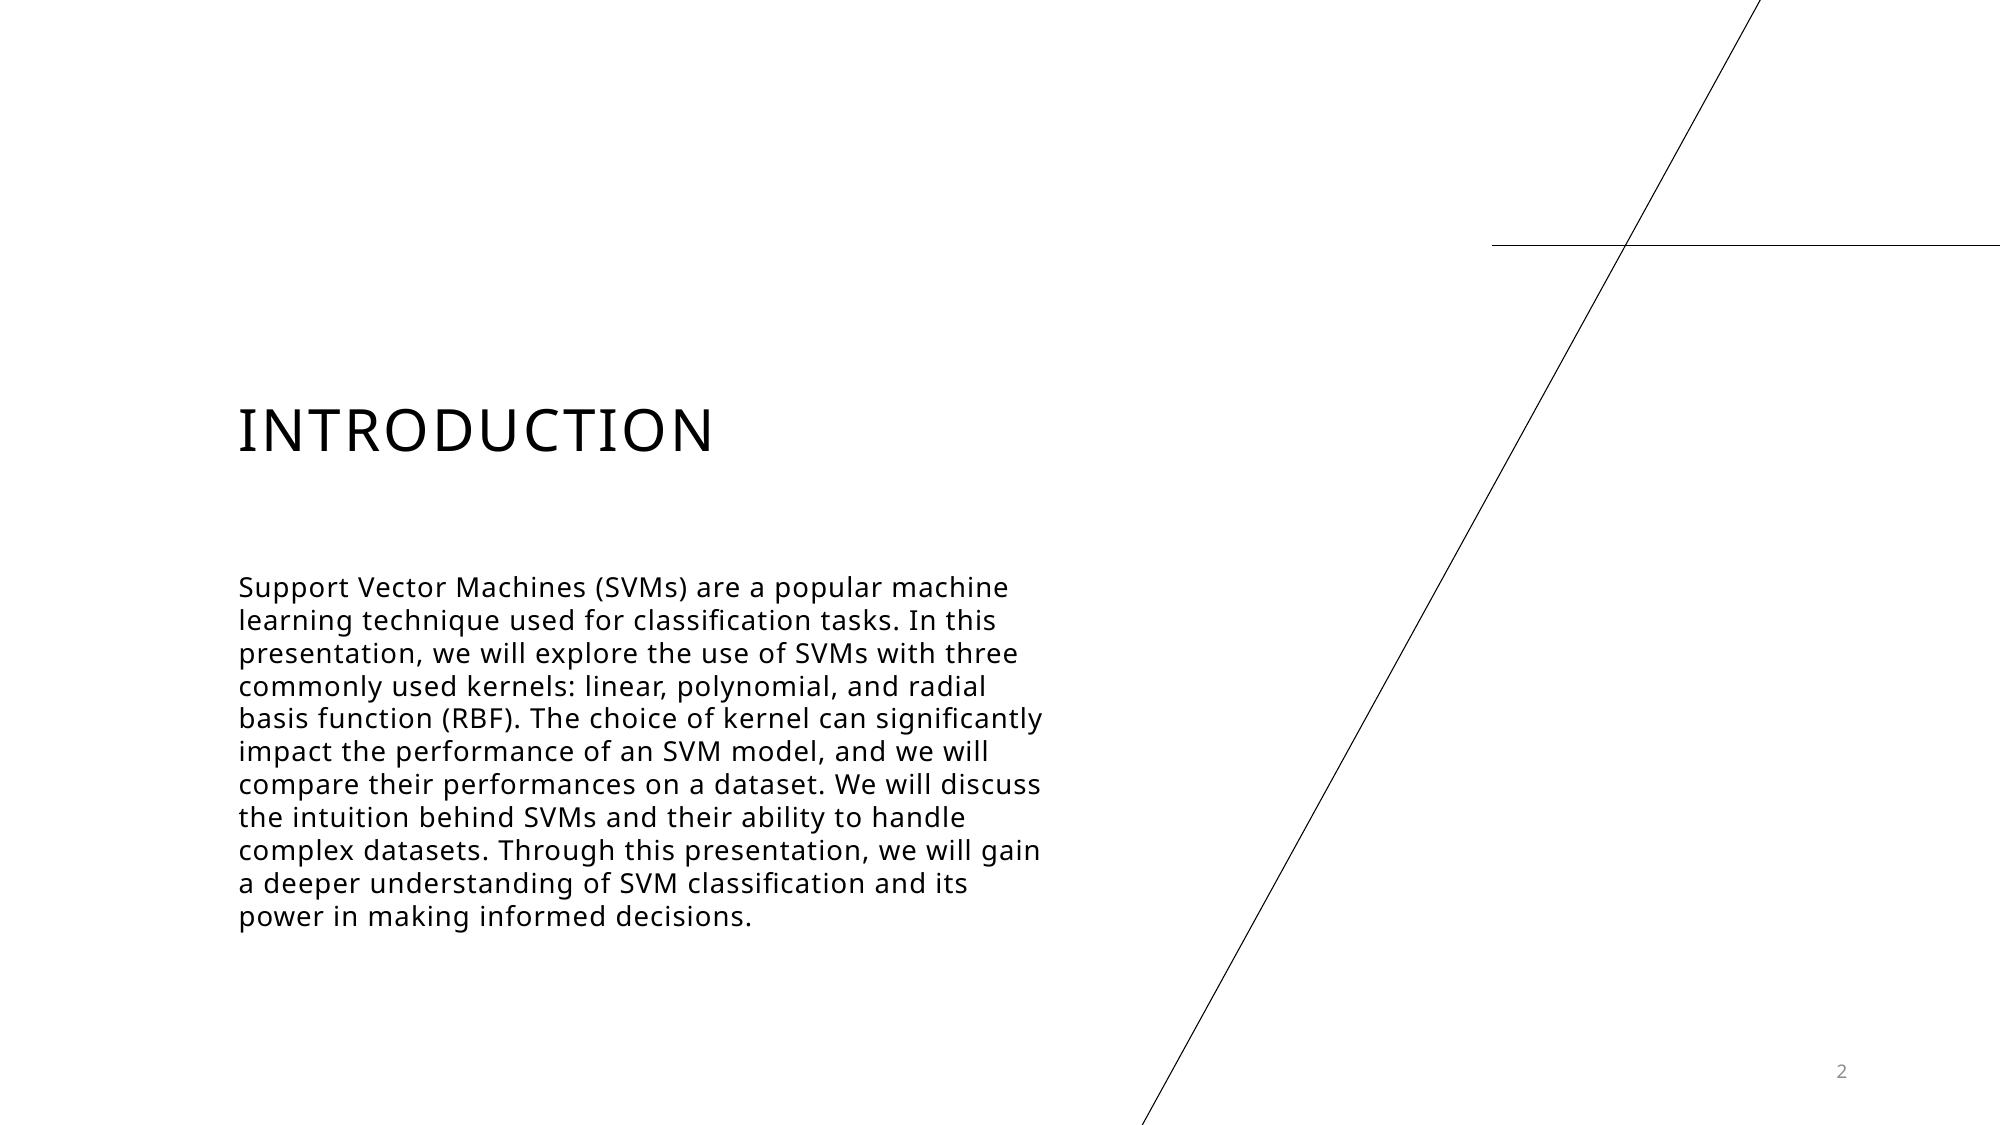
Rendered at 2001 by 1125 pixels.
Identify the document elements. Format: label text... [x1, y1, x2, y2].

list Support Vector Machines (SVMs) are a popular machine learning technique used for classification tasks. In this presentation, we will explore the use of SVMs with three commonly used kernels: linear, polynomial, and radial basis function (RBF). The choice of kernel can significantly impact the performance of an SVM model, and we will compare their performances on a dataset. We will discuss the intuition behind SVMs and their ability to handle complex datasets. Through this presentation, we will gain a deeper understanding of SVM classification and its power in making informed decisions. [223, 562, 1062, 952]
title INTRODUCTION [223, 274, 1062, 472]
slide_number 2 [1412, 1042, 1863, 1103]
